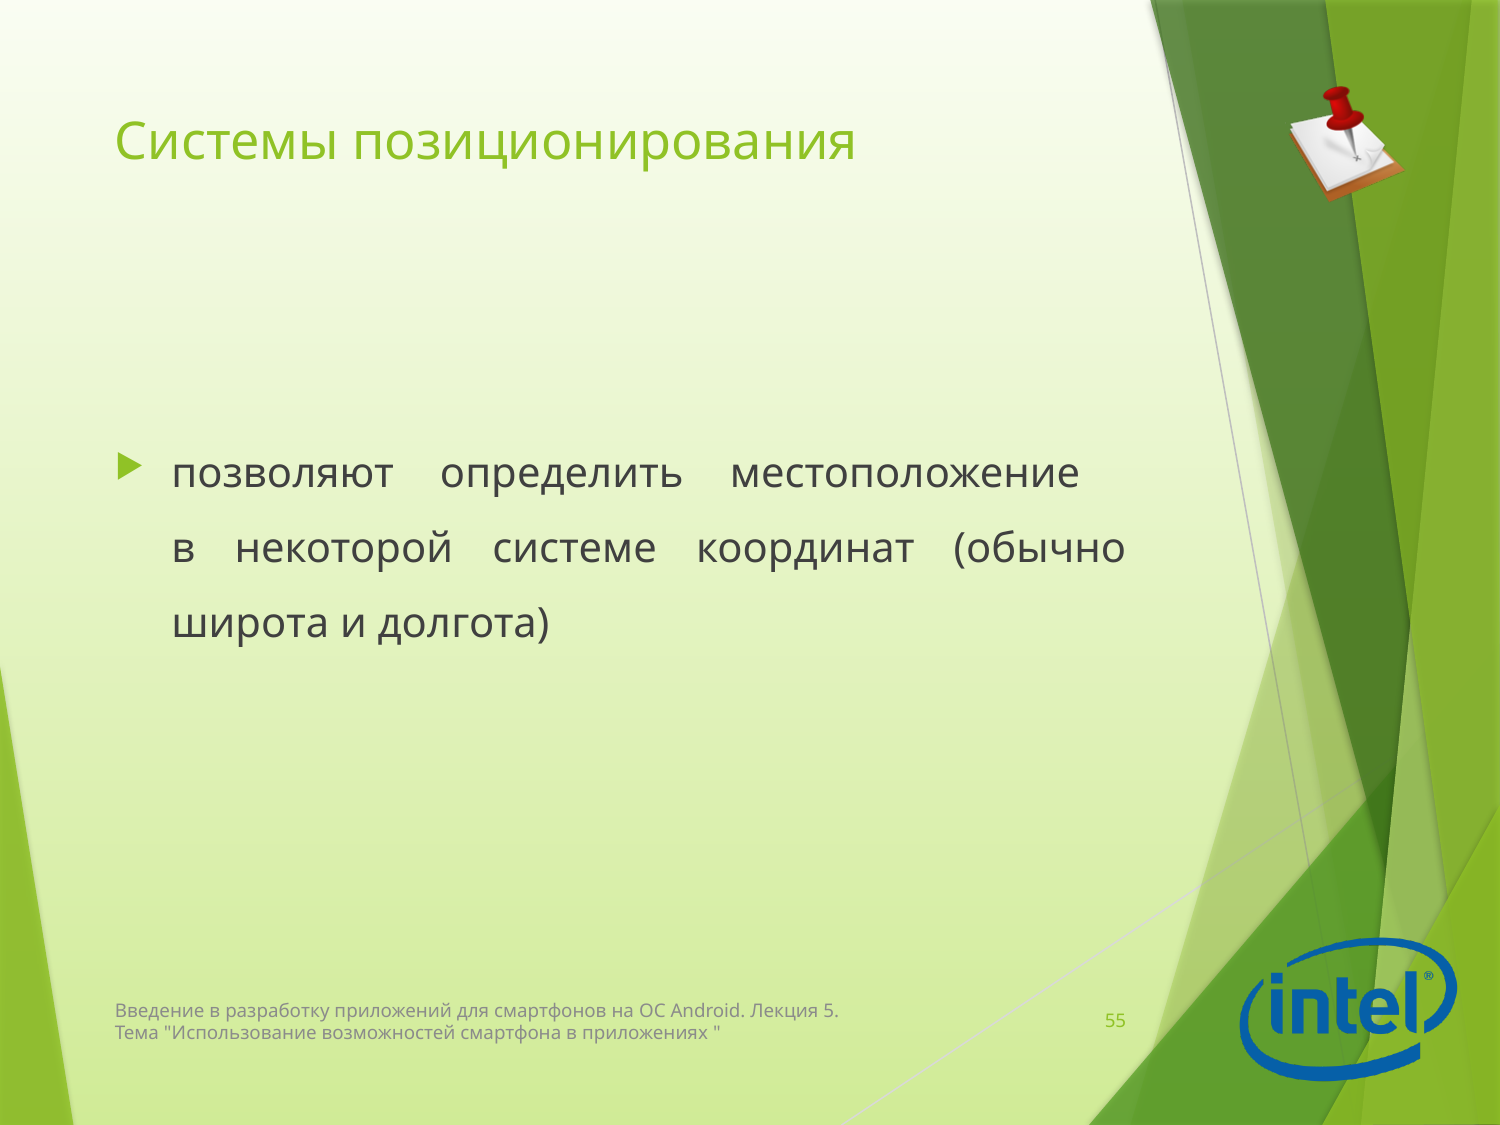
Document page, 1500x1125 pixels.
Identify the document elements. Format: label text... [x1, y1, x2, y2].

slide_number 55 [1057, 991, 1142, 1051]
picture [1195, 893, 1500, 1125]
title Системы позиционирования [99, 99, 1142, 211]
list позволяют определить местоположение в некоторой системе координат (обычно широта и долгота) [99, 302, 1142, 764]
footer Введение в разработку приложений для смартфонов на ОС Android. Лекция 5. Тема "Использование возможностей смартфона в приложениях " [99, 991, 859, 1051]
picture [1280, 77, 1412, 209]
